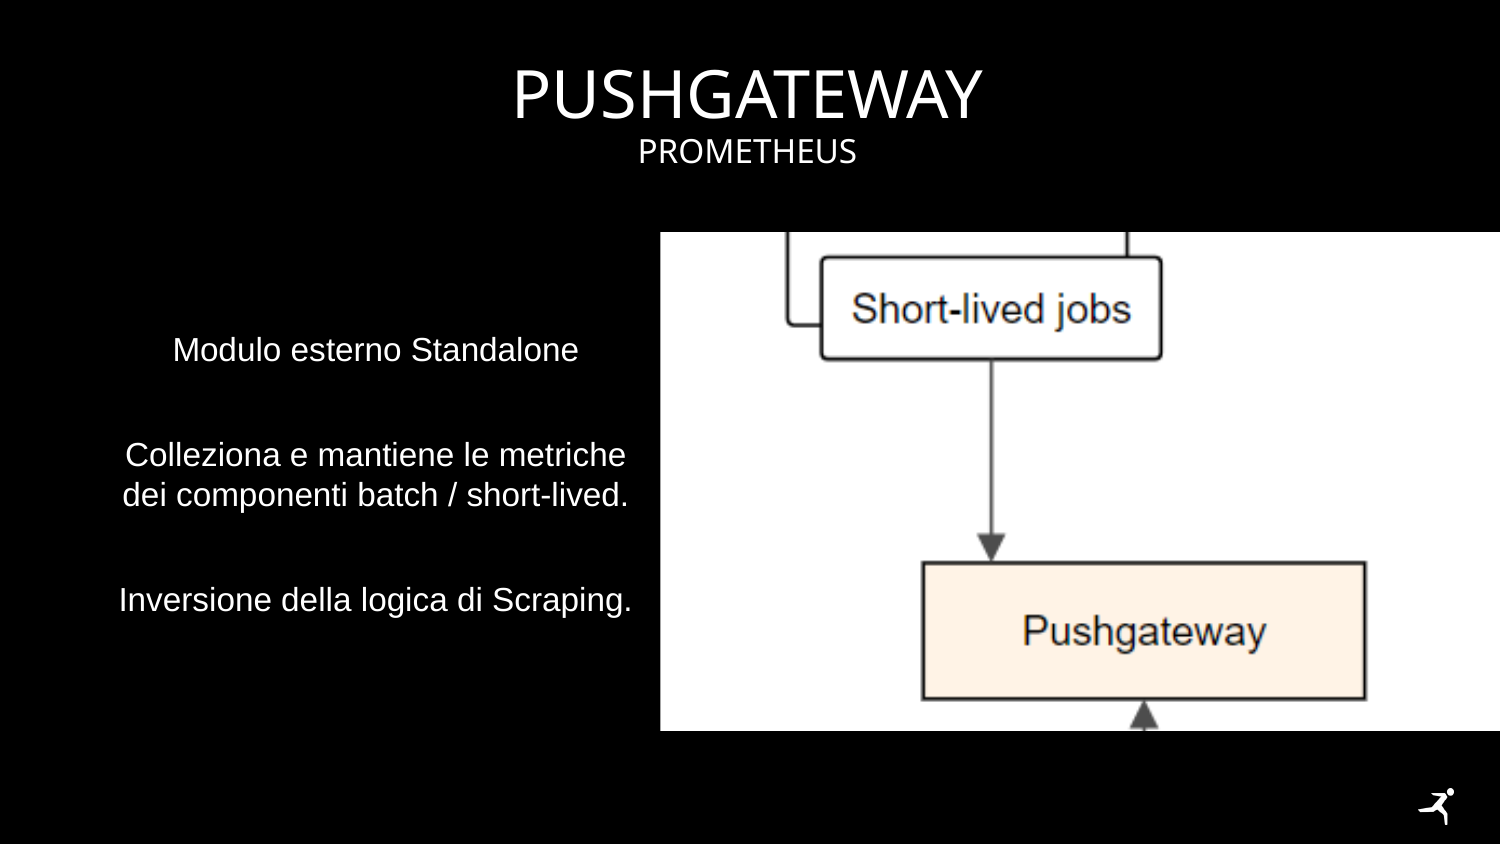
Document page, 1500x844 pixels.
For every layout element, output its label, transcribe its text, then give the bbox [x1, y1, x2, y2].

picture [1418, 788, 1454, 825]
list Modulo esterno Standalone Colleziona e mantiene le metriche dei componenti batch / short-lived. Inversione della logica di Scraping. [102, 327, 650, 635]
picture [660, 232, 1500, 731]
subtitle prometheus [94, 123, 1402, 178]
title pushgateway [94, 66, 1402, 111]
